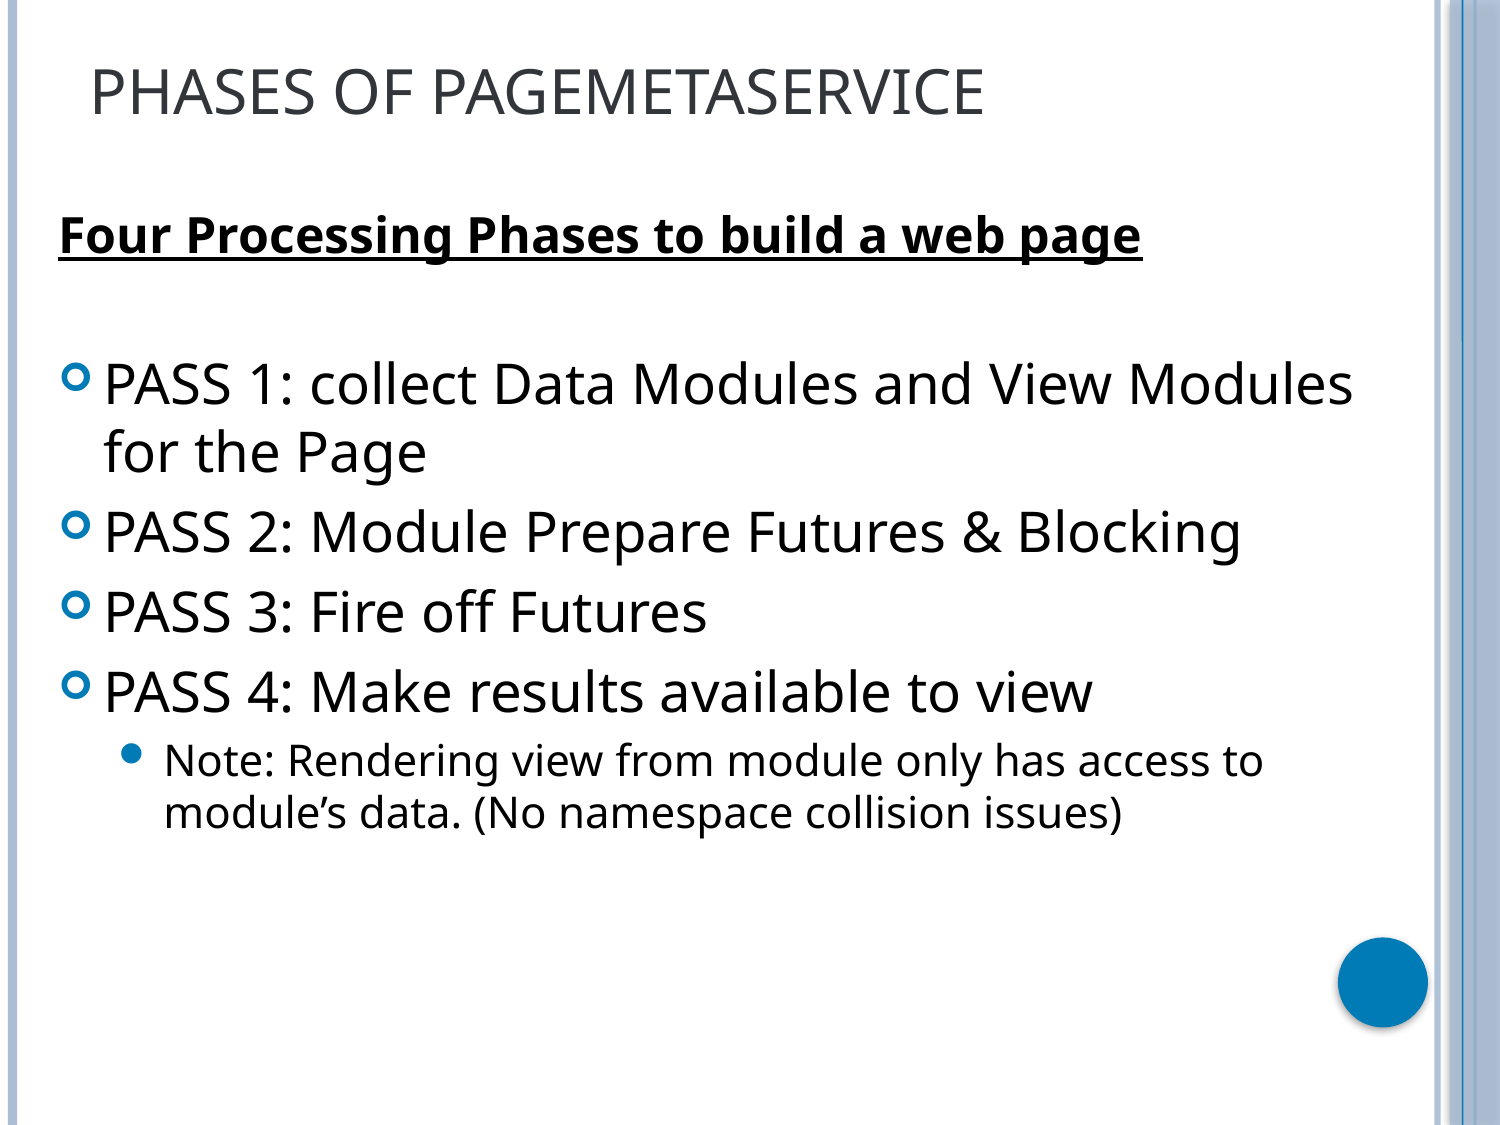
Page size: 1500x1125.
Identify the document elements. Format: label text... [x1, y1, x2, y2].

title Phases of PageMetaService [75, 45, 1300, 196]
list Four Processing Phases to build a web page PASS 1: collect Data Modules and View Modules for the Page PASS 2: Module Prepare Futures & Blocking PASS 3: Fire off Futures PASS 4: Make results available to view Note: Rendering view from module only has access to module’s data. (No namespace collision issues) [43, 196, 1404, 1023]
slide_number 16 [1125, 1083, 1475, 1109]
